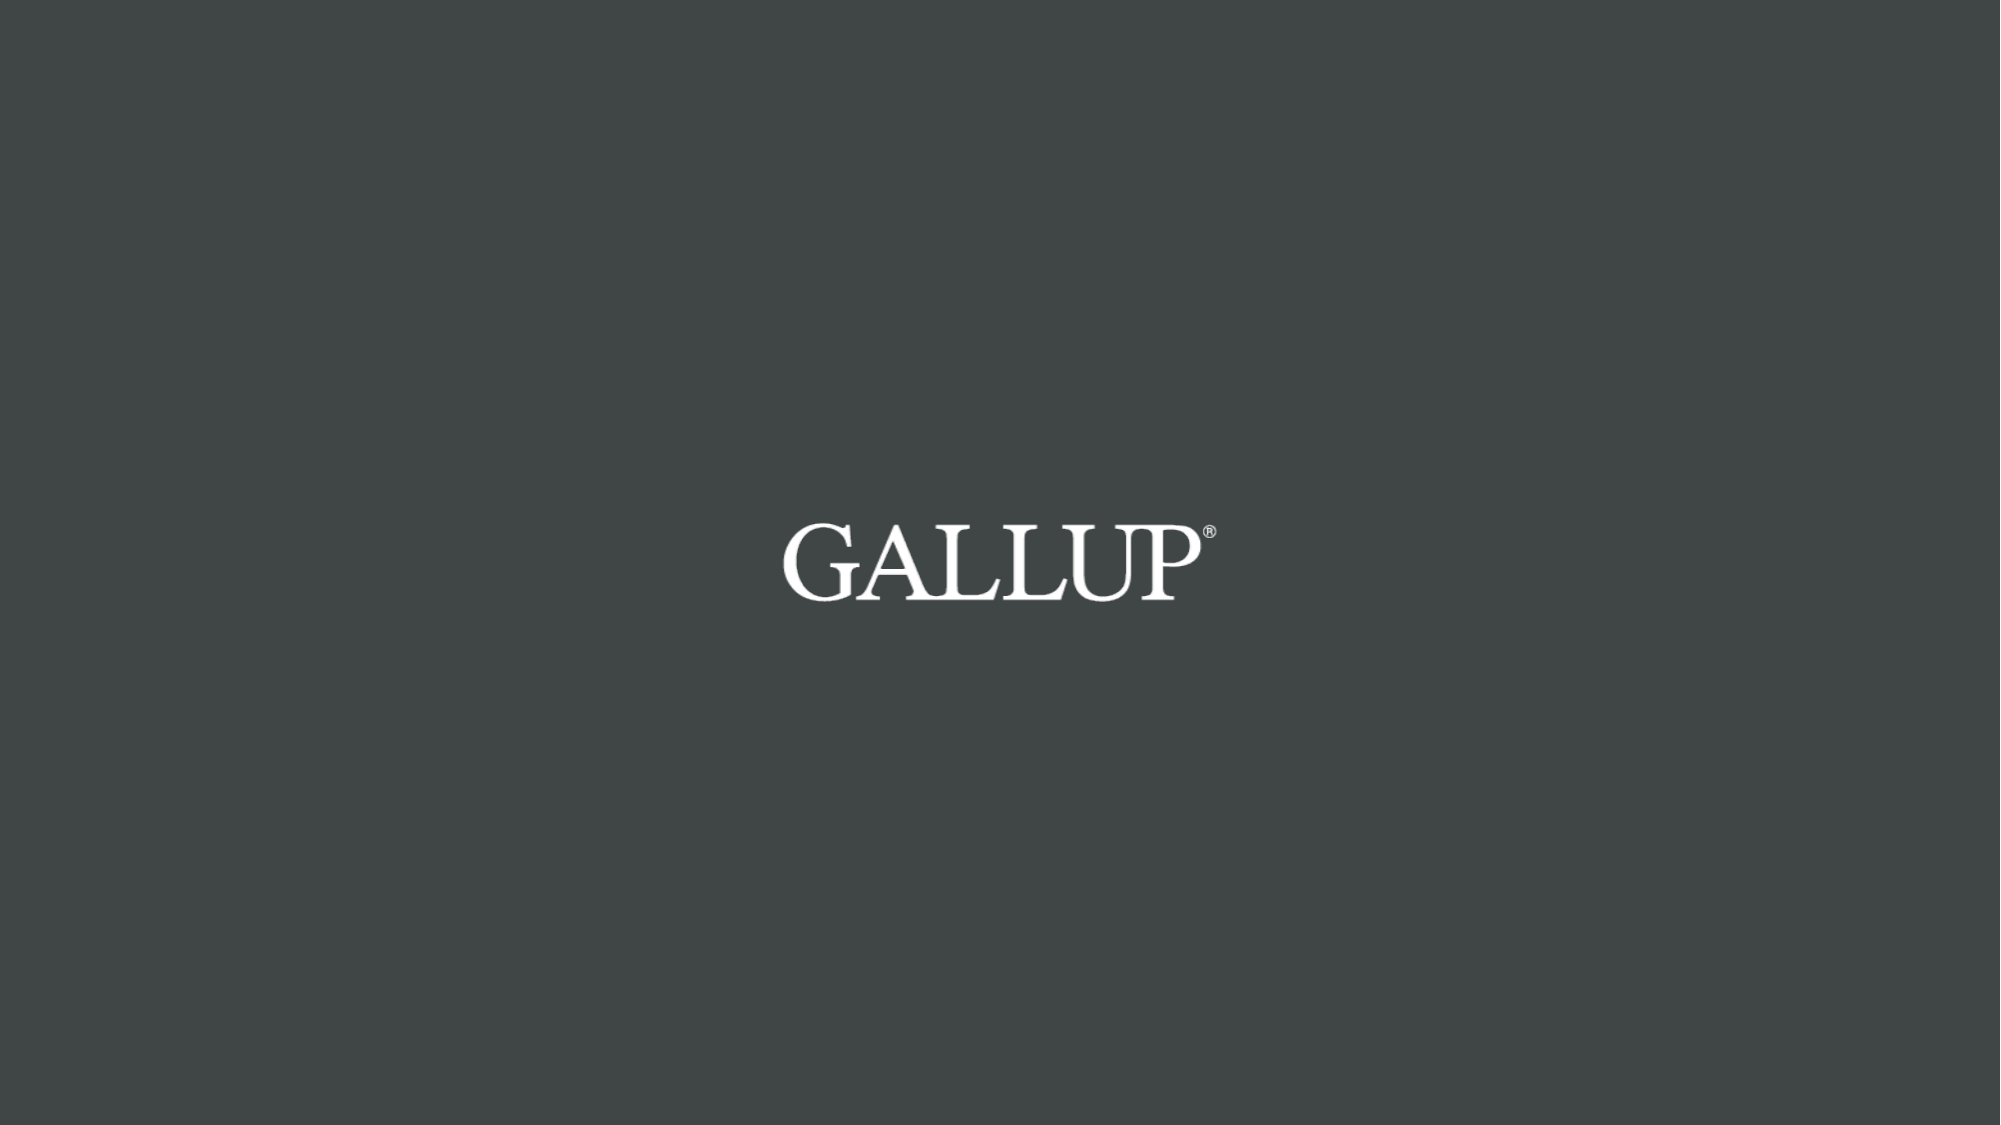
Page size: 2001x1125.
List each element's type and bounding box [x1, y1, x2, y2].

picture [706, 447, 1294, 678]
